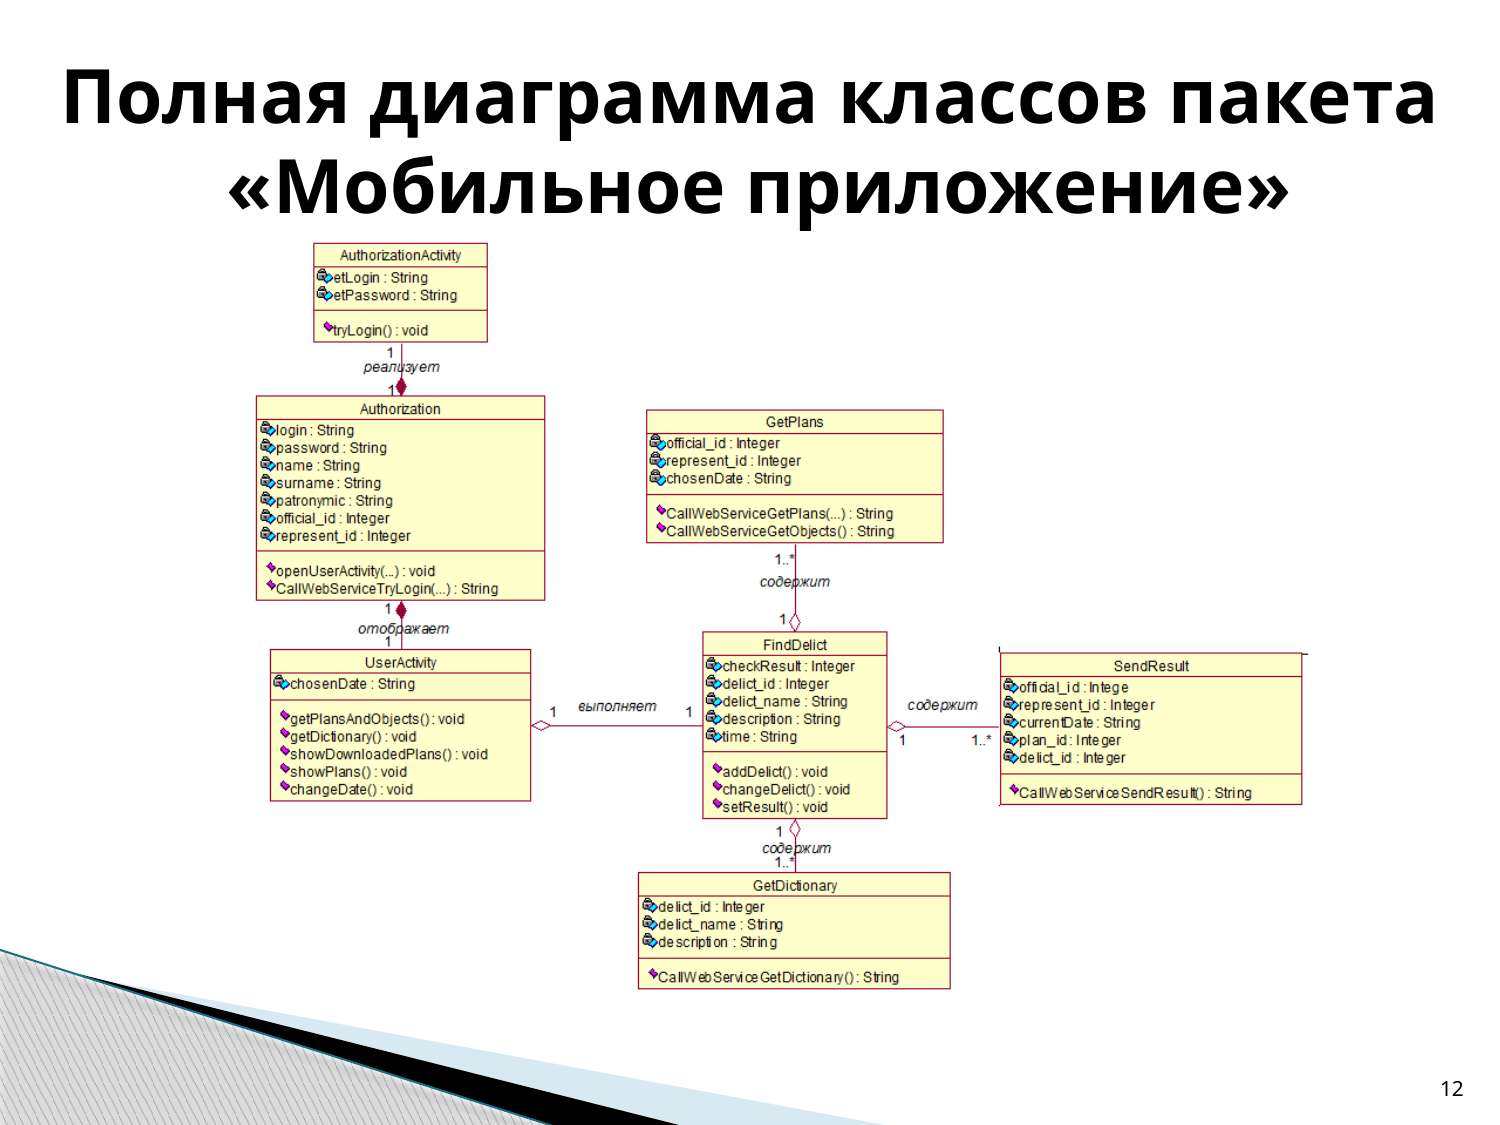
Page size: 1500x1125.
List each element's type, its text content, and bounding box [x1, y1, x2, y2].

picture [236, 237, 1313, 1001]
slide_number 12 [1418, 1051, 1479, 1112]
title Полная диаграмма классов пакета «Мобильное приложение» [24, 45, 1475, 233]
